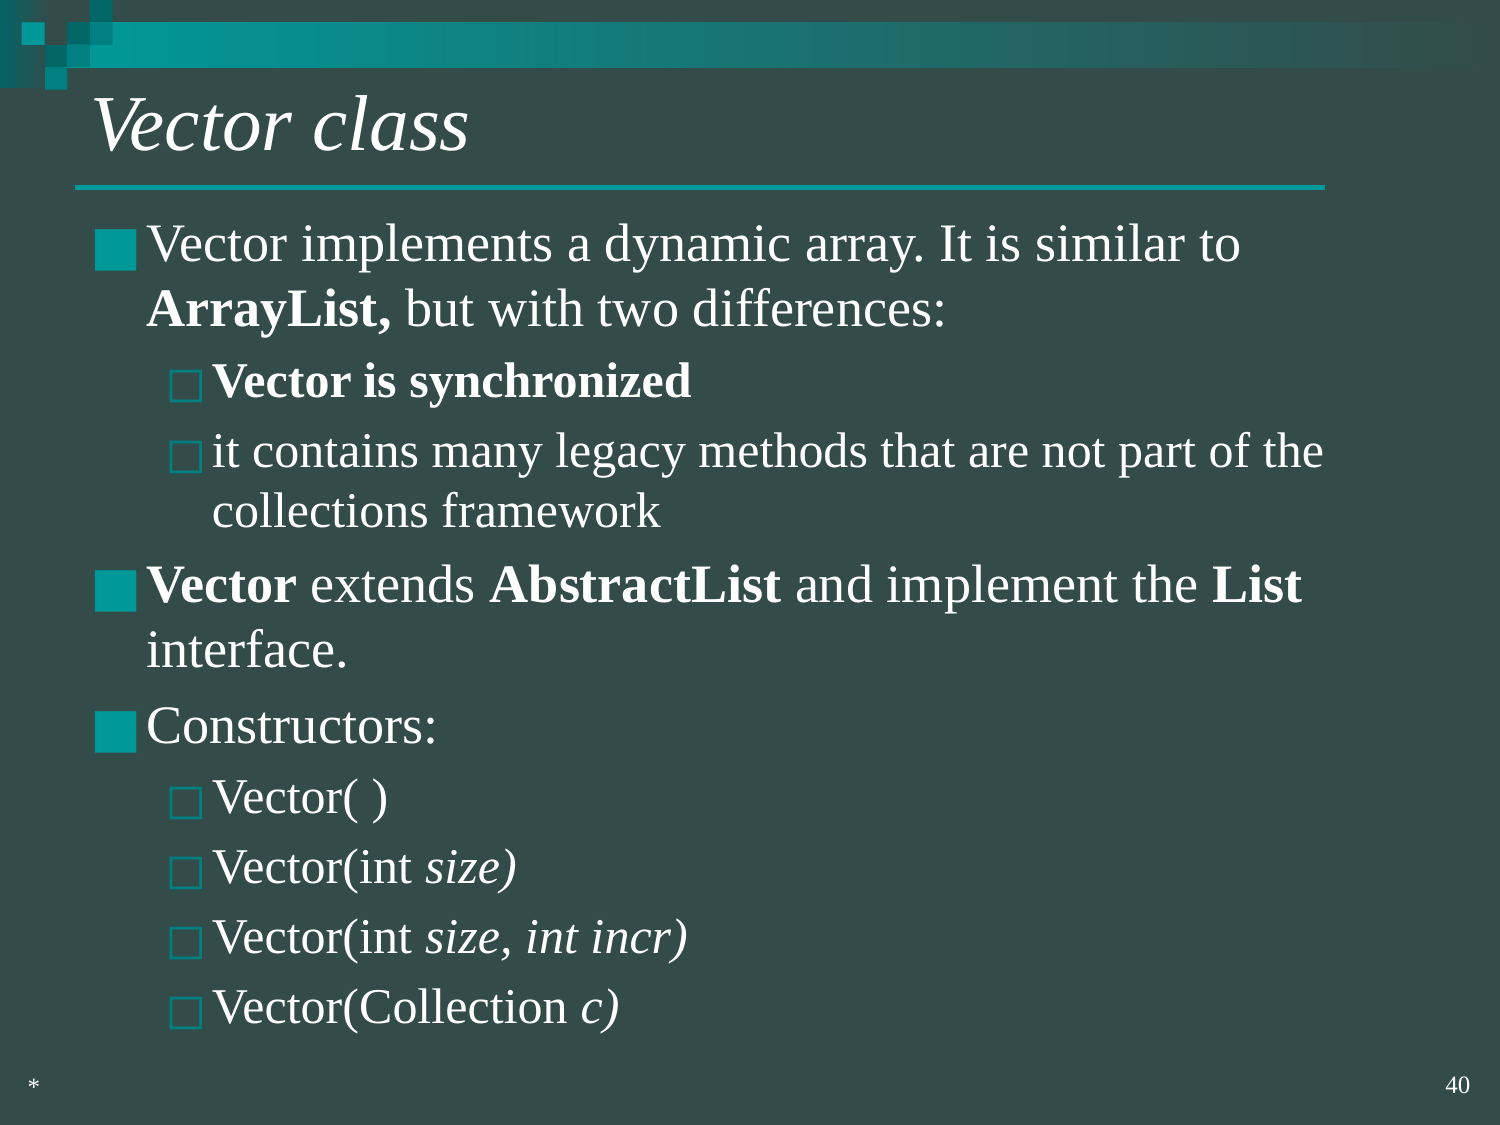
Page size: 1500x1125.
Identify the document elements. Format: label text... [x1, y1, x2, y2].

text_box ‹#› [1135, 1056, 1486, 1107]
title Vector class [75, 37, 1425, 200]
list Vector implements a dynamic array. It is similar to ArrayList, but with two differences: Vector is synchronized it contains many legacy methods that are not part of the collections framework Vector extends AbstractList and implement the List interface. Constructors: Vector( ) Vector(int size) Vector(int size, int incr) Vector(Collection c) [75, 200, 1425, 1038]
